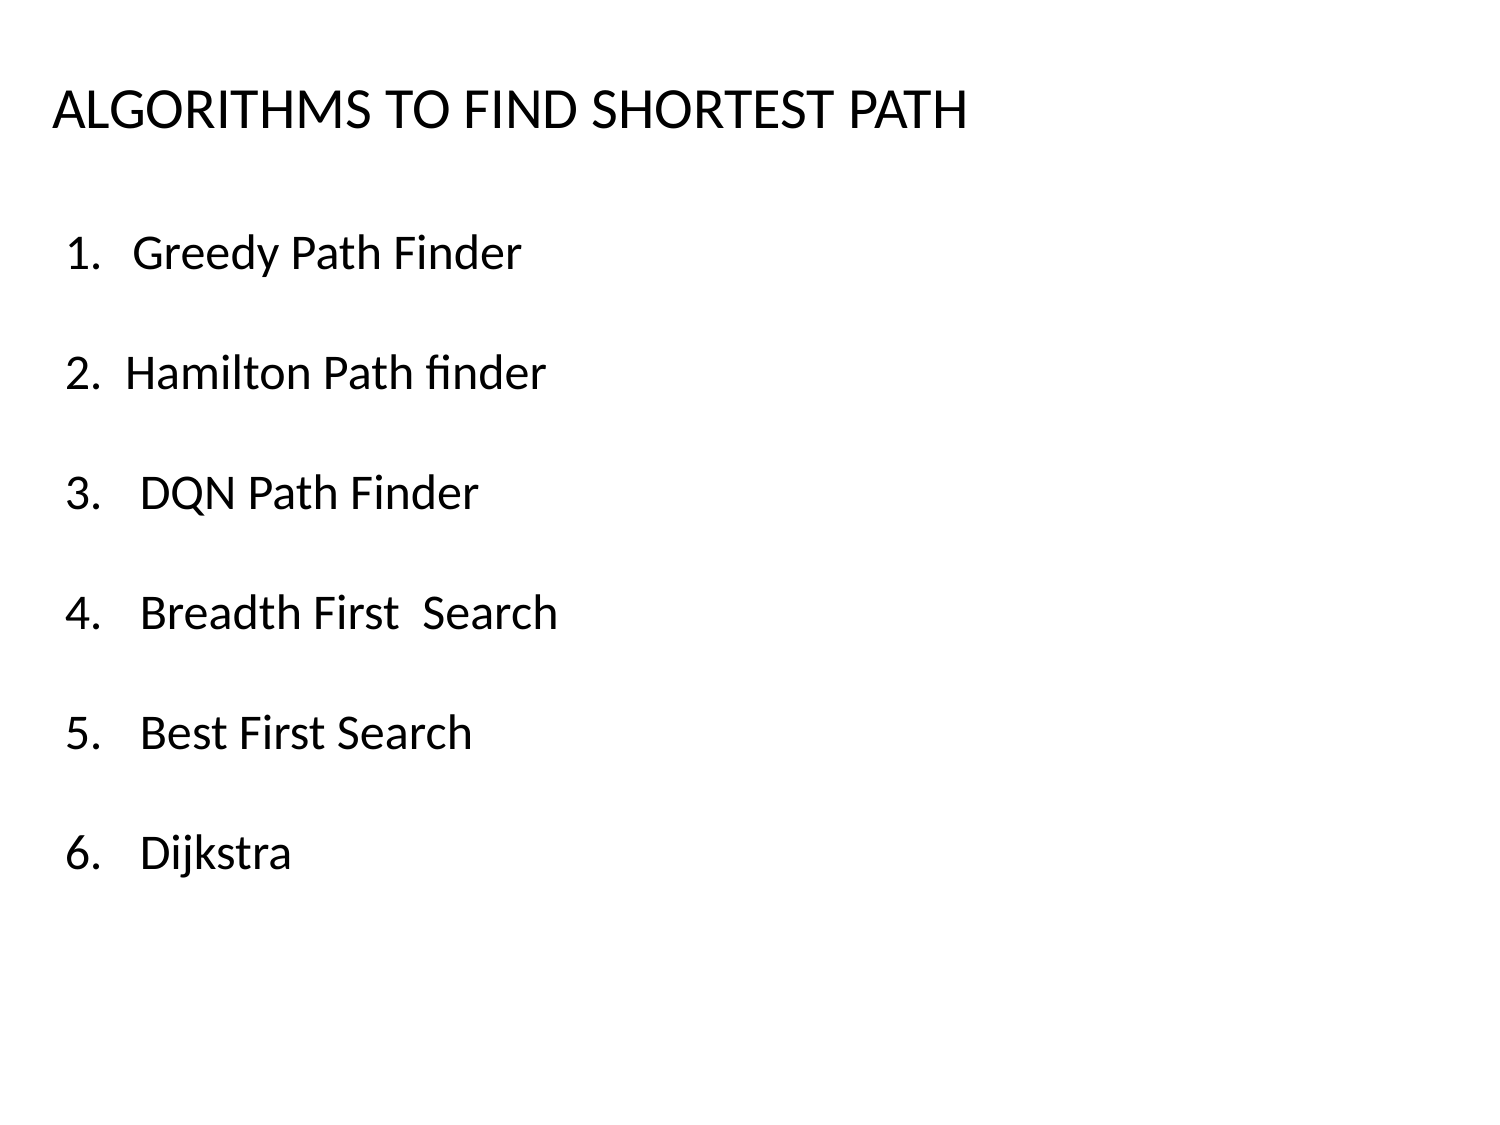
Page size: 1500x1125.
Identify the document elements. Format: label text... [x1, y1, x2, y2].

text_box Greedy Path Finder 2. Hamilton Path finder DQN Path Finder Breadth First Search Best First Search Dijkstra [50, 212, 1425, 888]
text_box ALGORITHMS TO FIND SHORTEST PATH [35, 60, 1389, 149]
